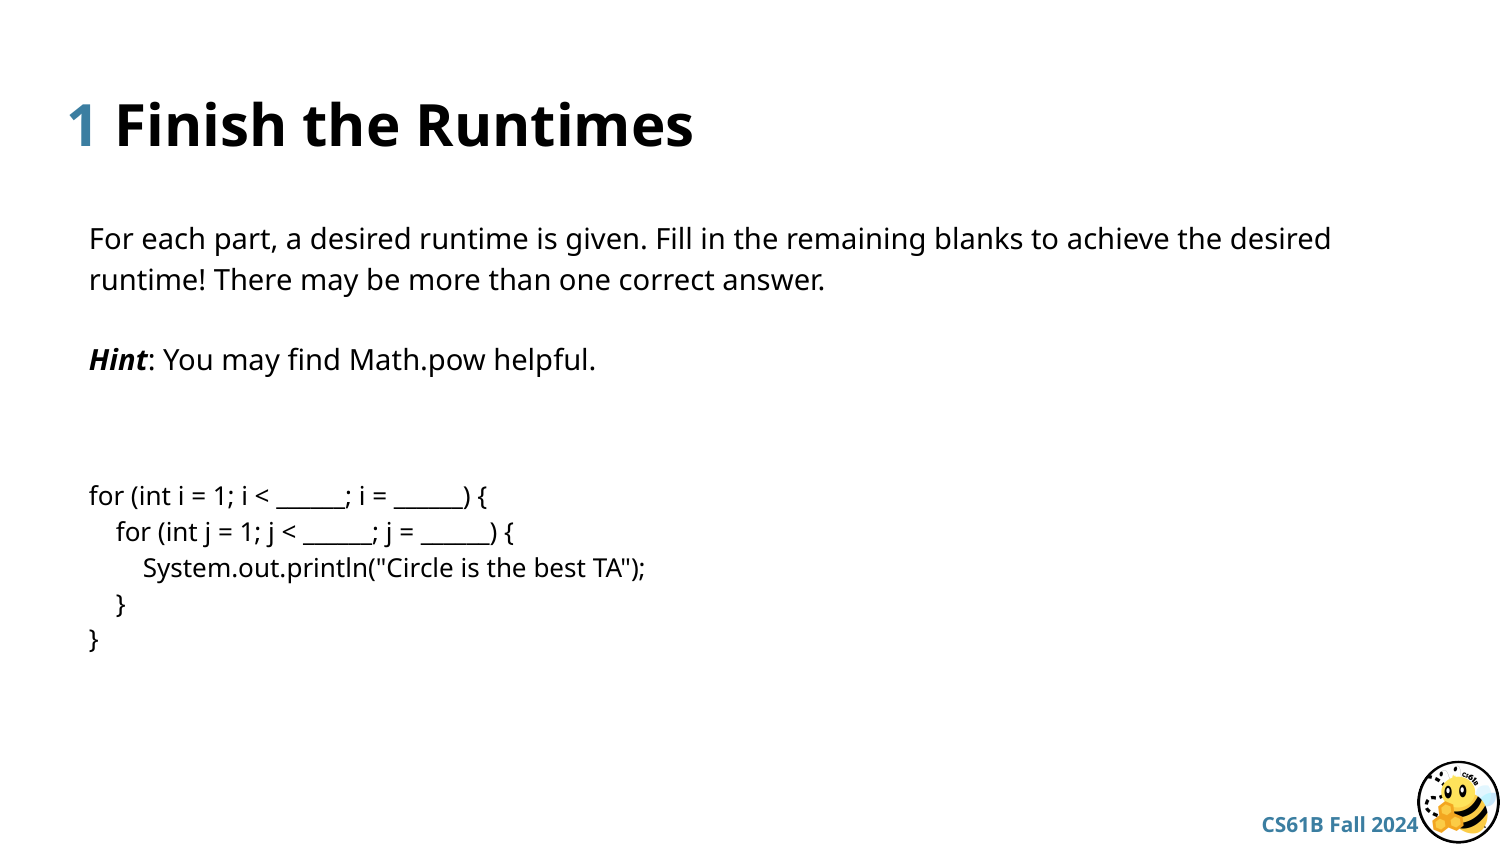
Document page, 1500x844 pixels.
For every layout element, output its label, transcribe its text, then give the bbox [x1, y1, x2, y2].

text_box For each part, a desired runtime is given. Fill in the remaining blanks to achieve the desired runtime! There may be more than one correct answer. Hint: You may find Math.pow helpful. [73, 200, 1427, 392]
picture [1417, 760, 1500, 844]
title 1 Finish the Runtimes [51, 72, 1449, 167]
text_box for (int i = 1; i < ______; i = ______) { for (int j = 1; j < ______; j = ______) { System.out.println("Circle is the best TA"); } } [73, 459, 1381, 670]
